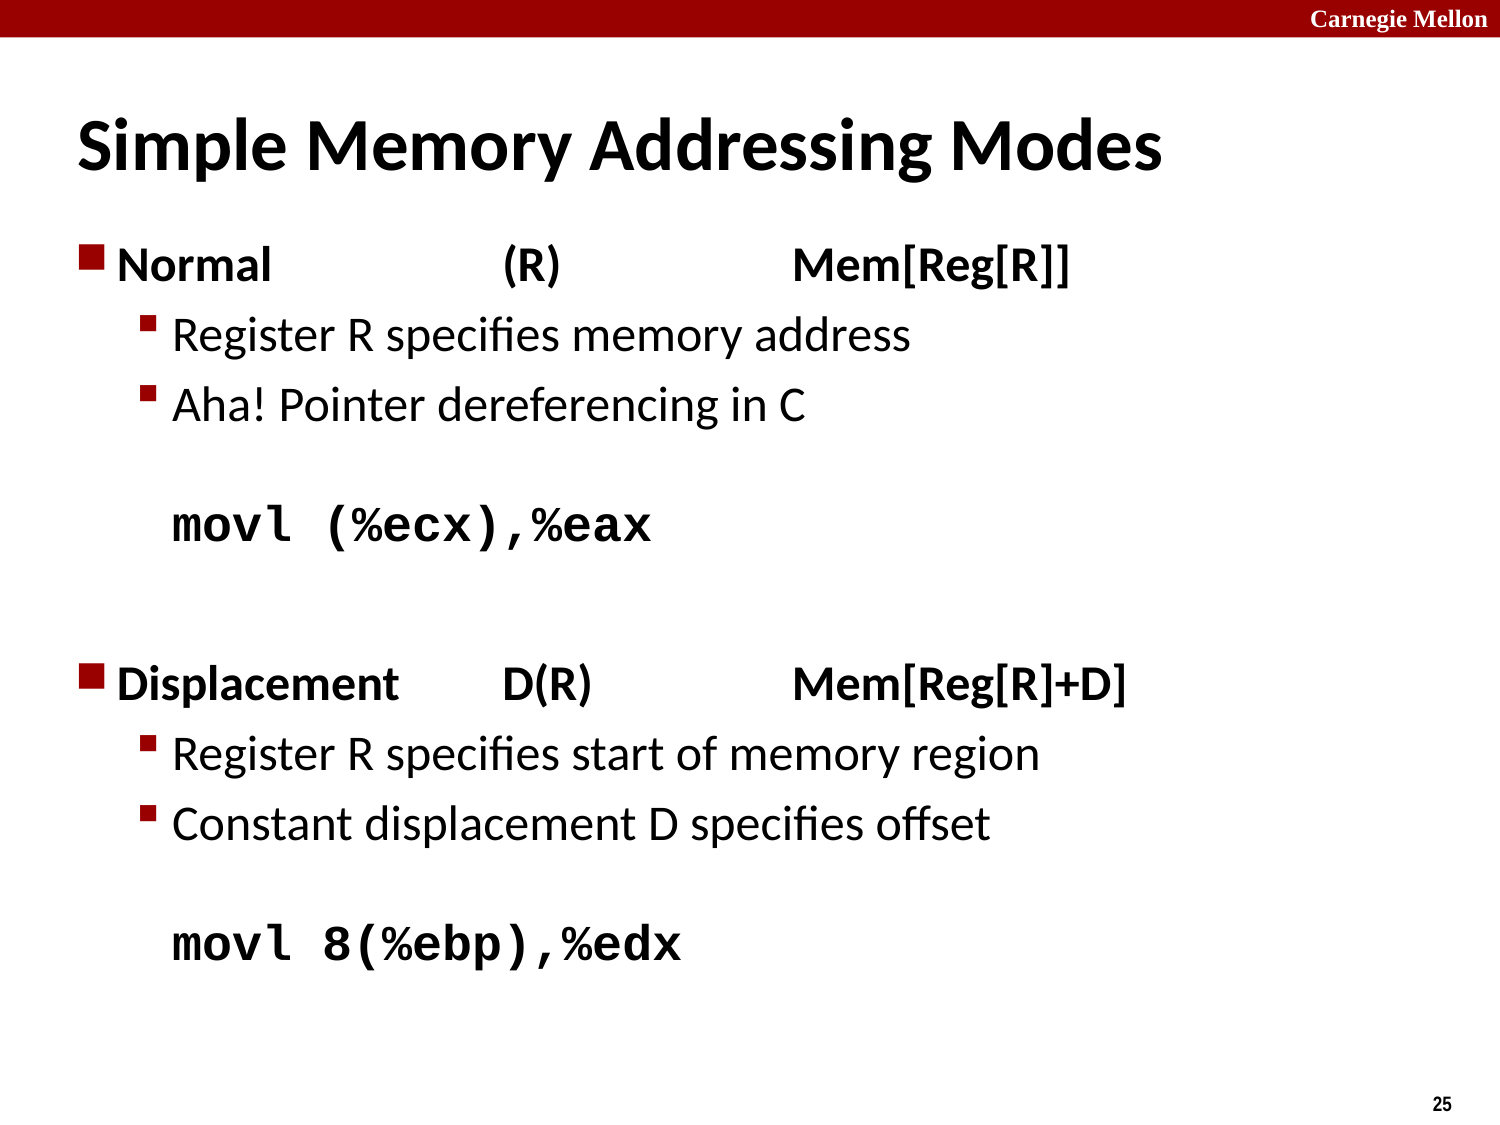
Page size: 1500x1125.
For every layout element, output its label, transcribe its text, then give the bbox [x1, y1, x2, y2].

list Normal (R) Mem[Reg[R]] Register R specifies memory address Aha! Pointer dereferencing in C movl (%ecx),%eax Displacement D(R) Mem[Reg[R]+D] Register R specifies start of memory region Constant displacement D specifies offset movl 8(%ebp),%edx [64, 223, 1361, 1040]
title Simple Memory Addressing Modes [62, 93, 1217, 188]
